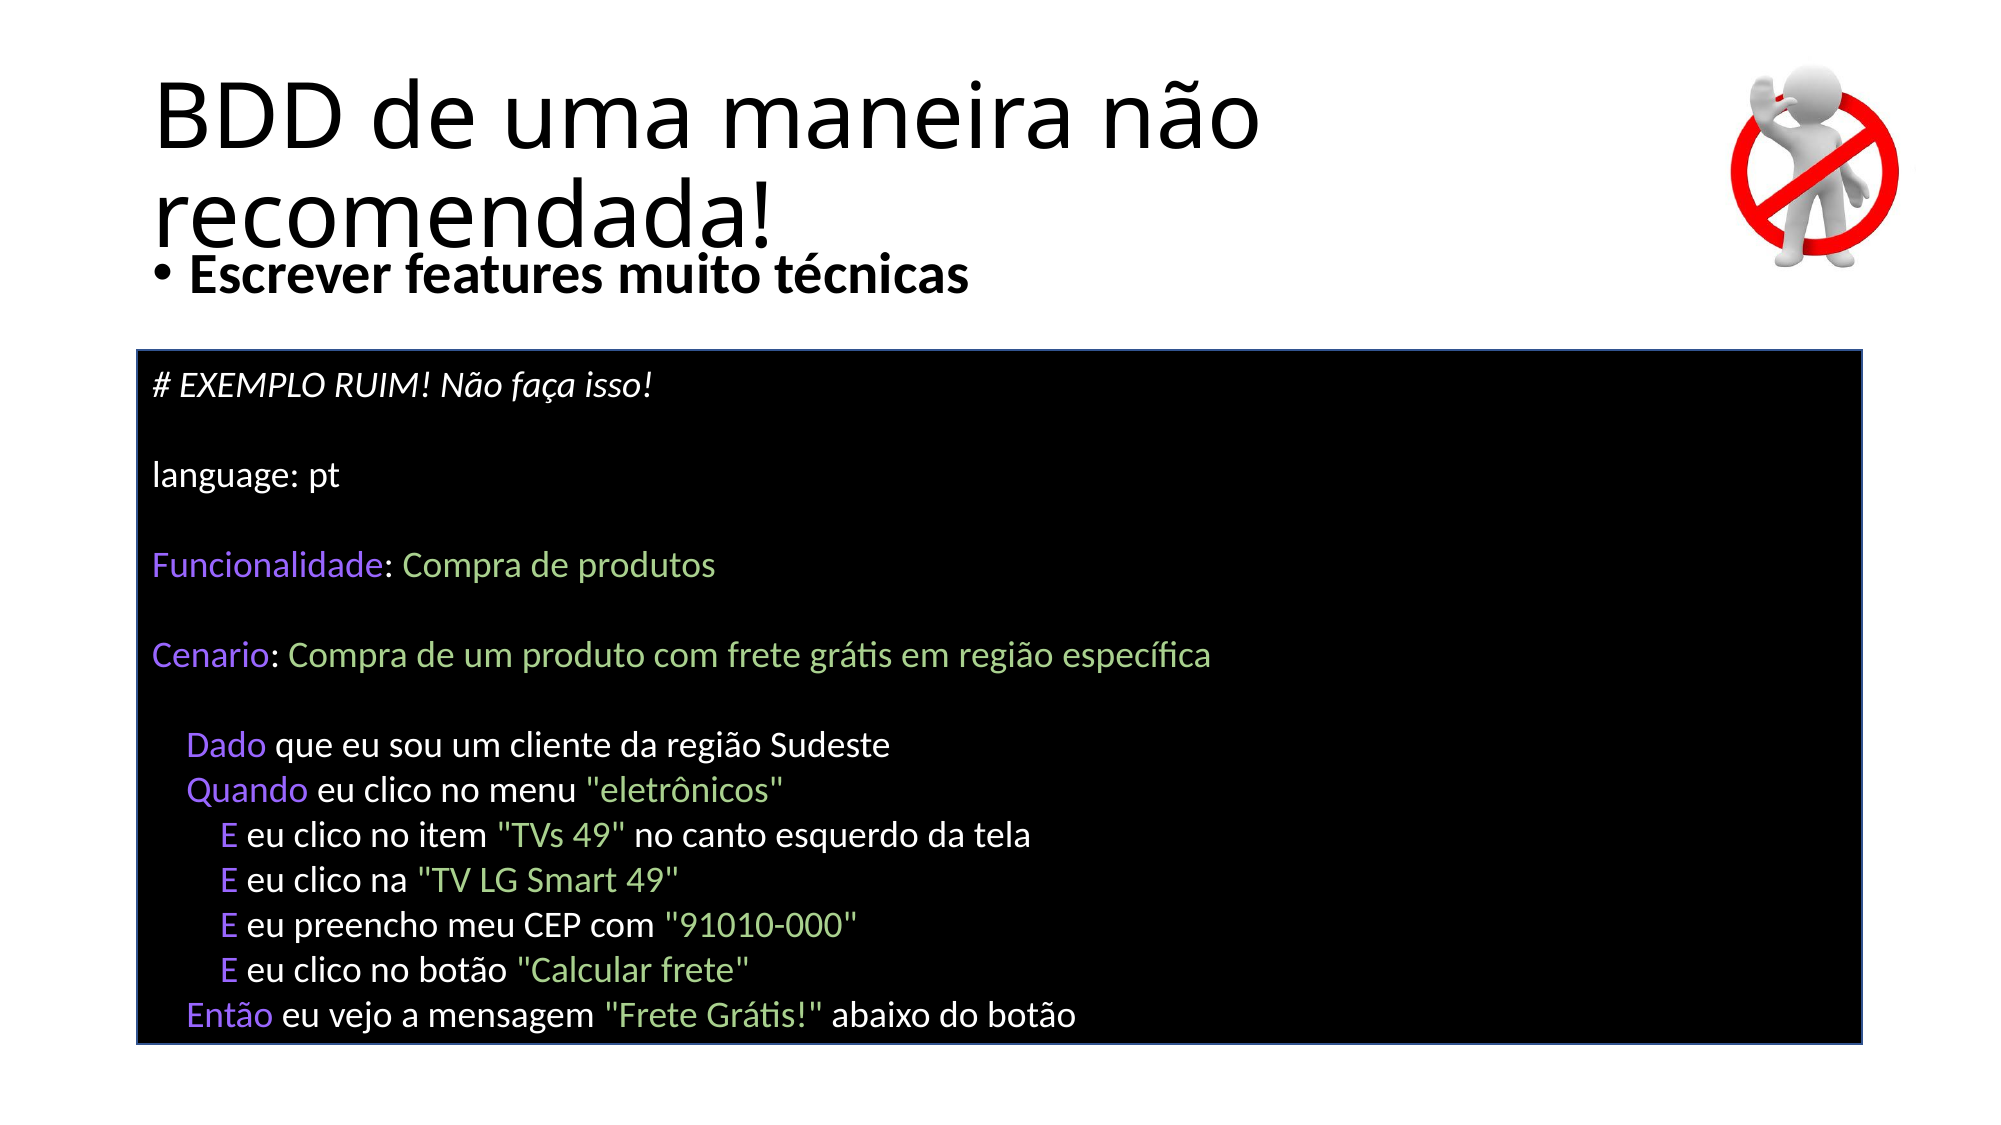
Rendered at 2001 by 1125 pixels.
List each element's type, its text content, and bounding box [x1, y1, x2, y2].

text_box # EXEMPLO RUIM! Não faça isso! language: pt Funcionalidade: Compra de produtos Cenario: Compra de um produto com frete grátis em região específica Dado que eu sou um cliente da região Sudeste Quando eu clico no menu "eletrônicos" E eu clico no item "TVs 49" no canto esquerdo da tela E eu clico na "TV LG Smart 49" E eu preencho meu CEP com "91010-000" E eu clico no botão "Calcular frete" Então eu vejo a mensagem "Frete Grátis!" abaixo do botão [136, 349, 1863, 1045]
list Escrever features muito técnicas [137, 236, 1863, 319]
picture [1684, 40, 1941, 297]
title BDD de uma maneira não recomendada! [137, 59, 1684, 236]
